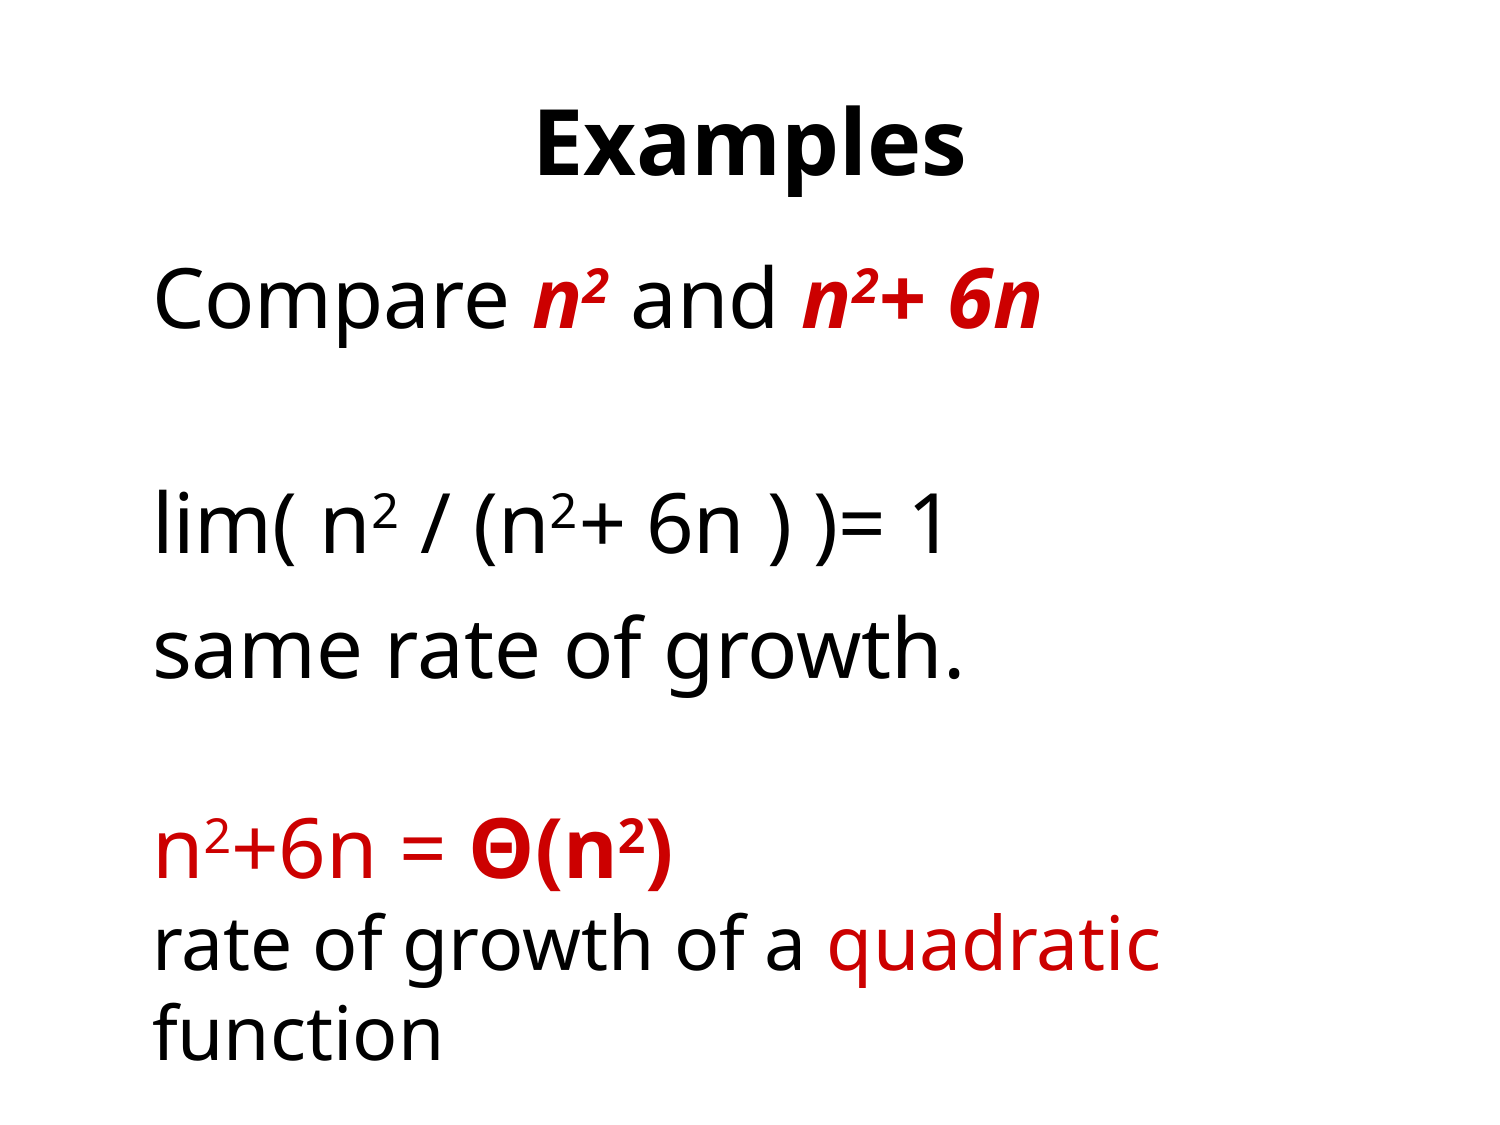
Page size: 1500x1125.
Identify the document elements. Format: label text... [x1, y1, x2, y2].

title Examples [75, 45, 1425, 233]
text_box Compare n2 and n2+ 6n lim( n2 / (n2+ 6n ) )= 1 same rate of growth. n2+6n = Θ(n2) rate of growth of a quadratic function [137, 238, 1475, 1125]
